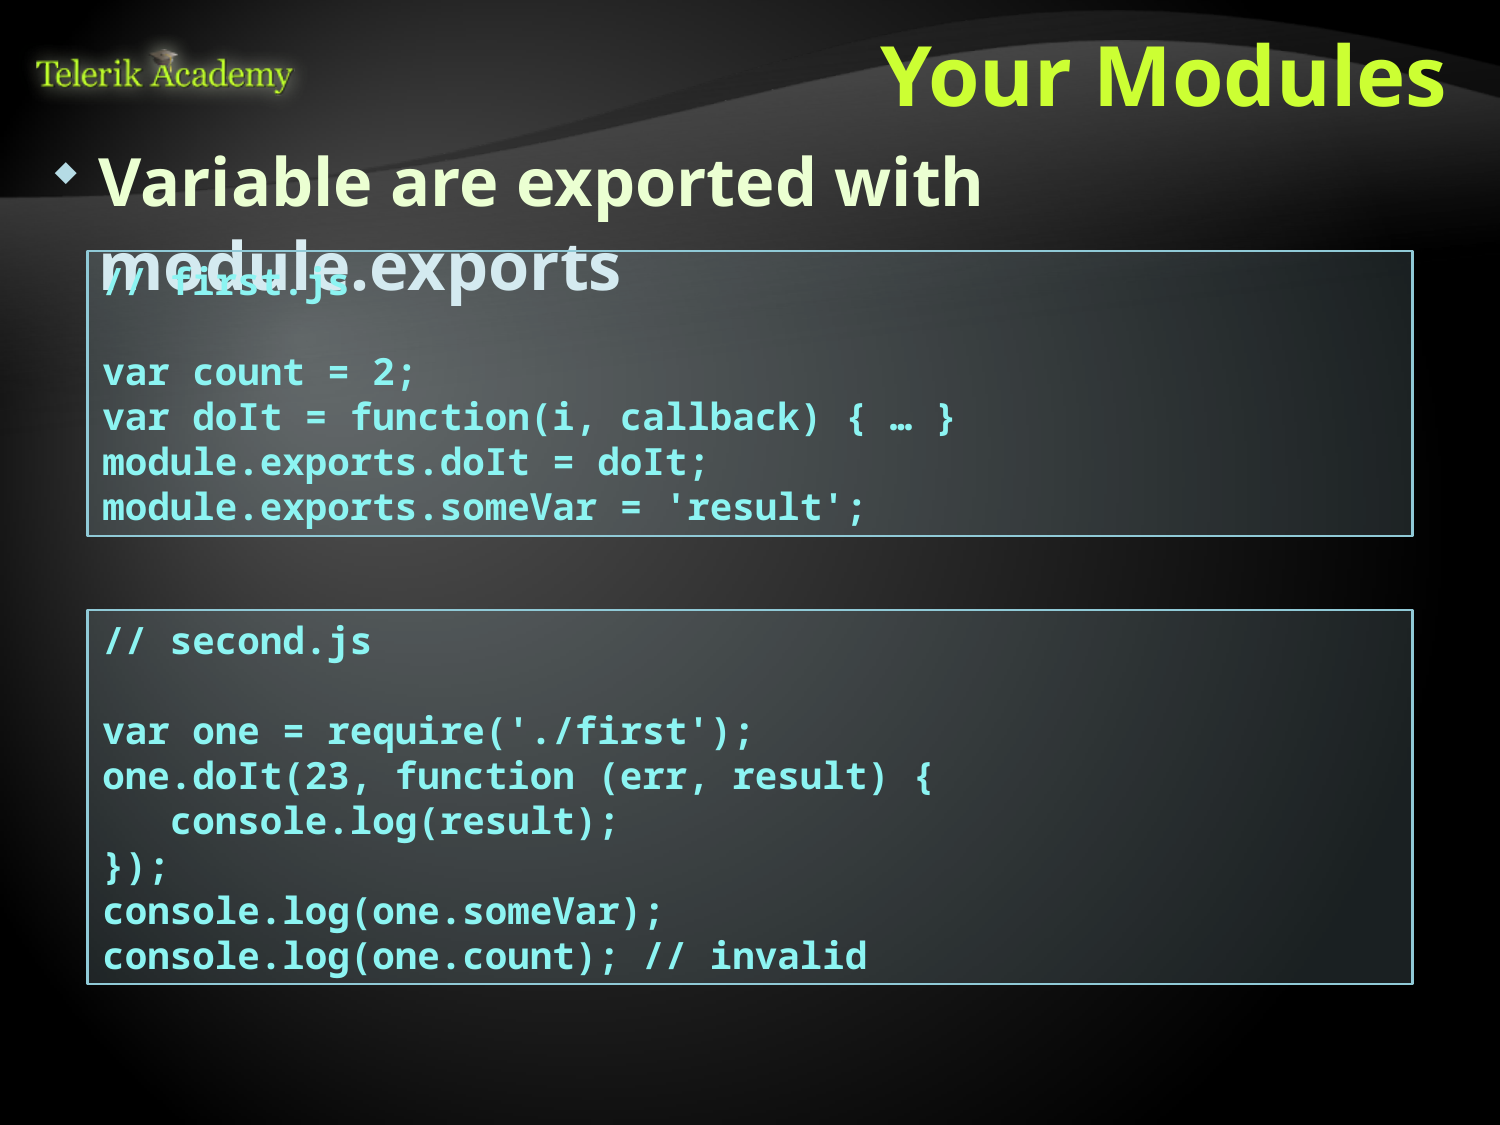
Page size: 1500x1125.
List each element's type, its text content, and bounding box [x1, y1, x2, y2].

title Your Modules [300, 12, 1463, 128]
text_box // first.js var count = 2; var doIt = function(i, callback) { … } module.exports.doIt = doIt; module.exports.someVar = 'result'; [87, 251, 1413, 536]
text_box // second.js var one = require('./first'); one.doIt(23, function (err, result) { console.log(result); }); console.log(one.someVar); console.log(one.count); // invalid [87, 609, 1413, 985]
picture [0, 0, 1500, 1125]
list Variable are exported with module.exports [37, 128, 1463, 1079]
